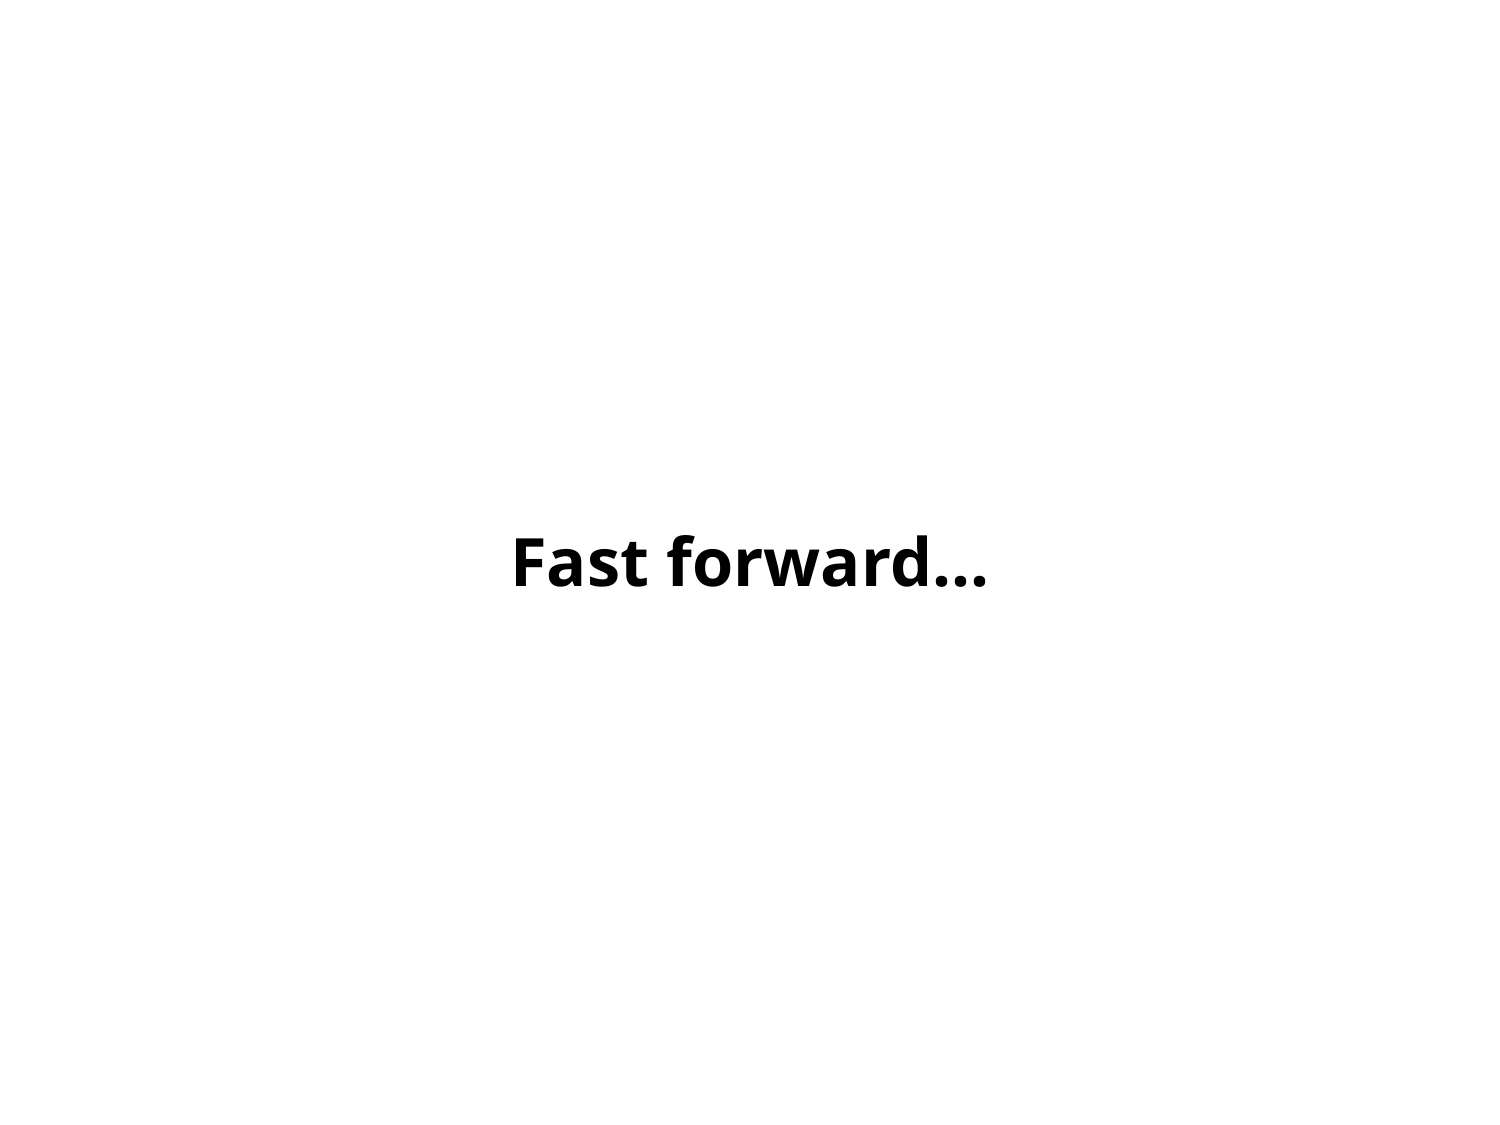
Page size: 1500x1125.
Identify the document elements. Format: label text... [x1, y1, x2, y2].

title Fast forward… [0, 474, 1500, 644]
